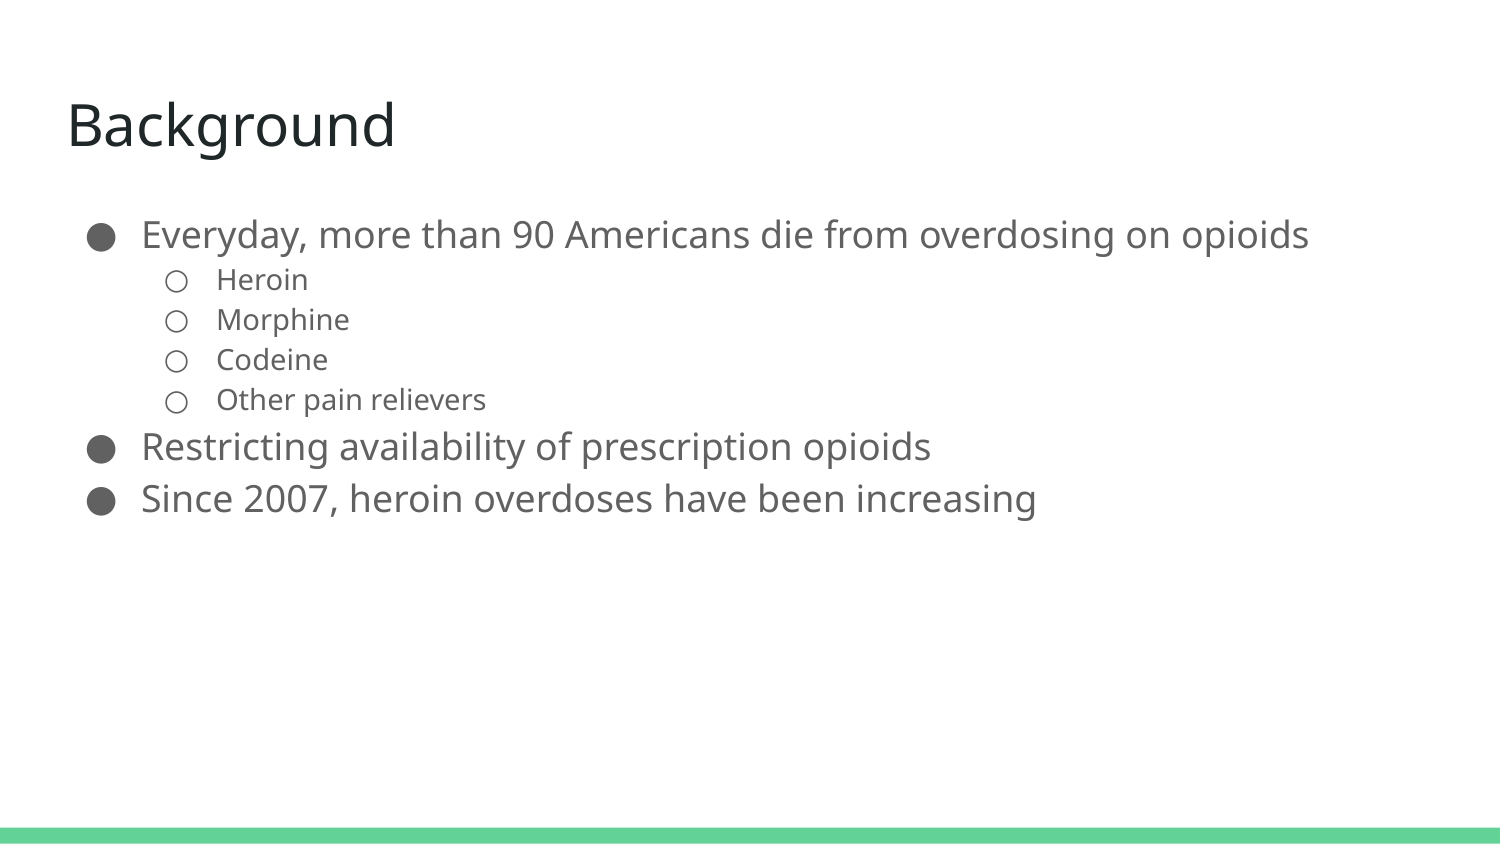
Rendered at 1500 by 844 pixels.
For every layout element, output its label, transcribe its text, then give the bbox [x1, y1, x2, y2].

title Background [51, 72, 1449, 167]
list Everyday, more than 90 Americans die from overdosing on opioids Heroin Morphine Codeine Other pain relievers Restricting availability of prescription opioids Since 2007, heroin overdoses have been increasing [51, 189, 1449, 750]
